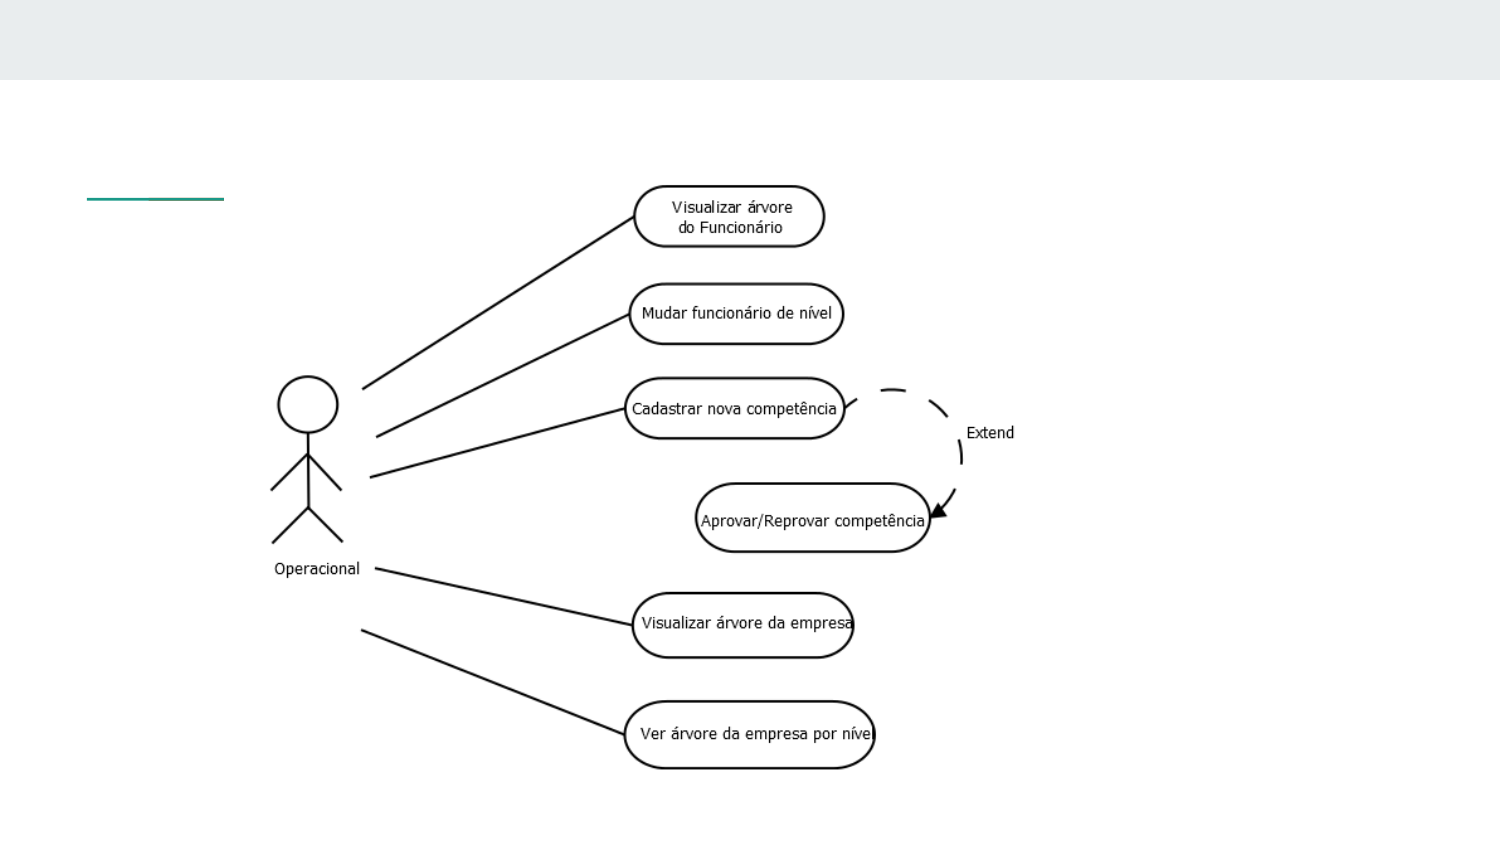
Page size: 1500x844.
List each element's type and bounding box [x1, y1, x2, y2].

picture [224, 155, 1085, 797]
